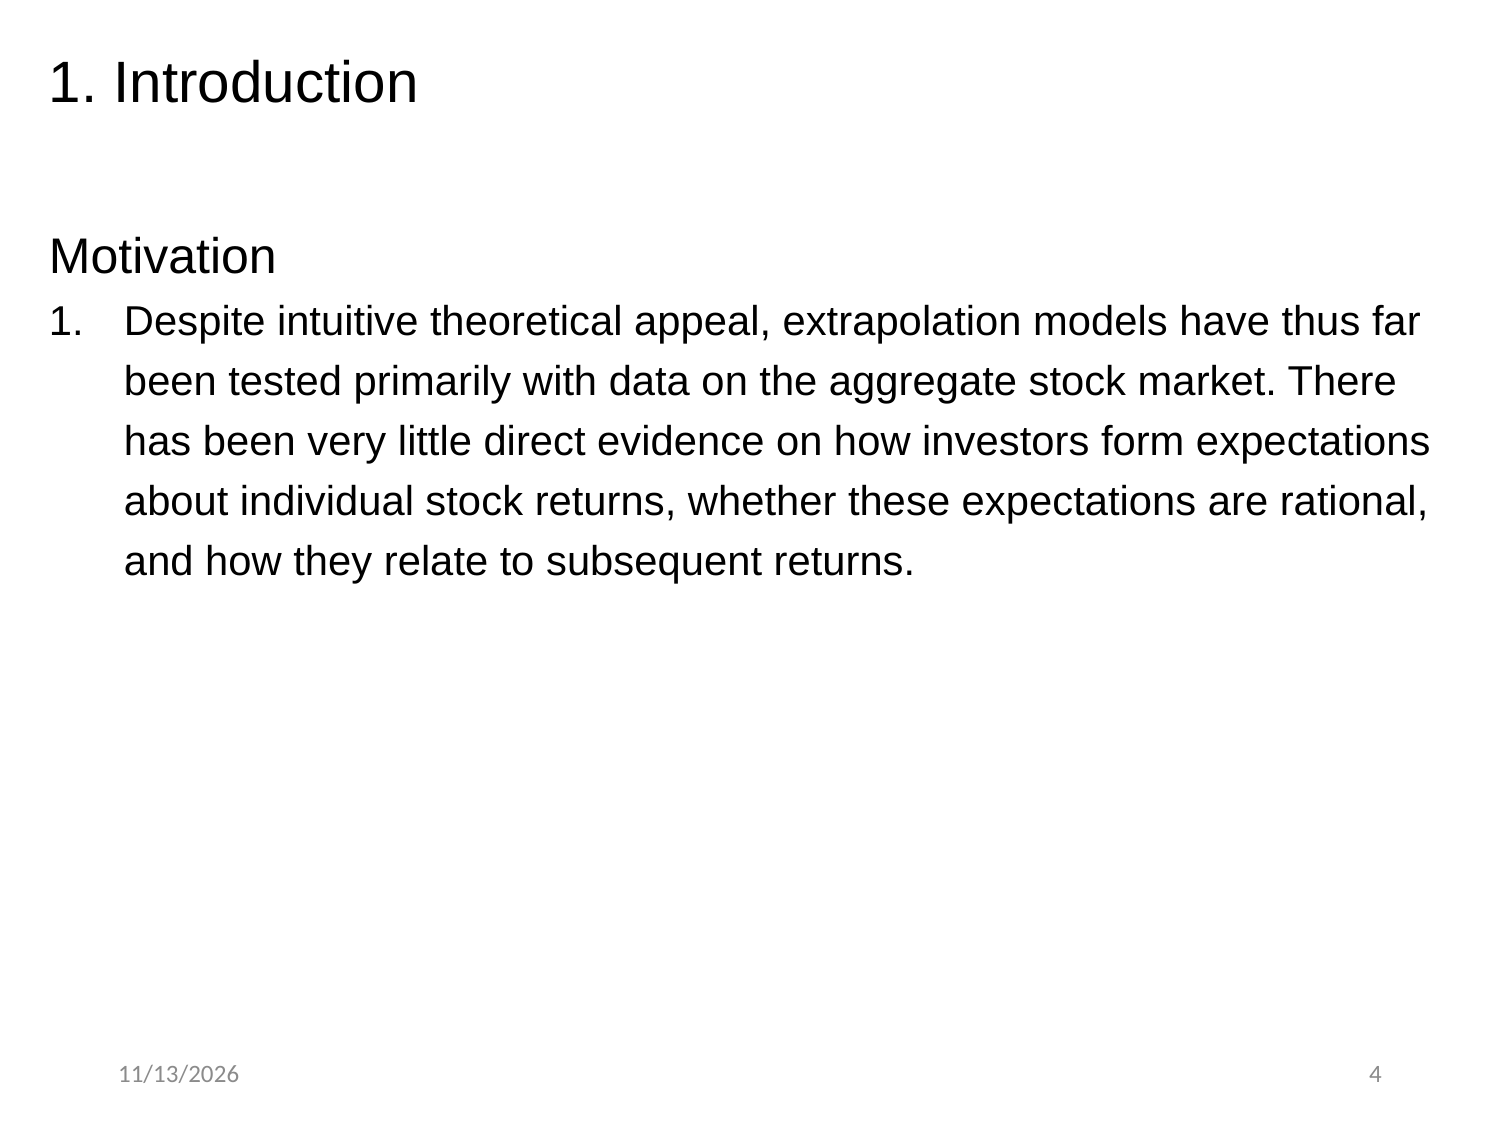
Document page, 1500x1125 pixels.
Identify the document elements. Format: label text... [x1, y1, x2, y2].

text_box Motivation Despite intuitive theoretical appeal, extrapolation models have thus far been tested primarily with data on the aggregate stock market. There has been very little direct evidence on how investors form expectations about individual stock returns, whether these expectations are rational, and how they relate to subsequent returns. [34, 204, 1466, 592]
text_box 1. Introduction [34, 45, 1328, 154]
slide_number 4 [1059, 1042, 1397, 1103]
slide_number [103, 1042, 441, 1103]
